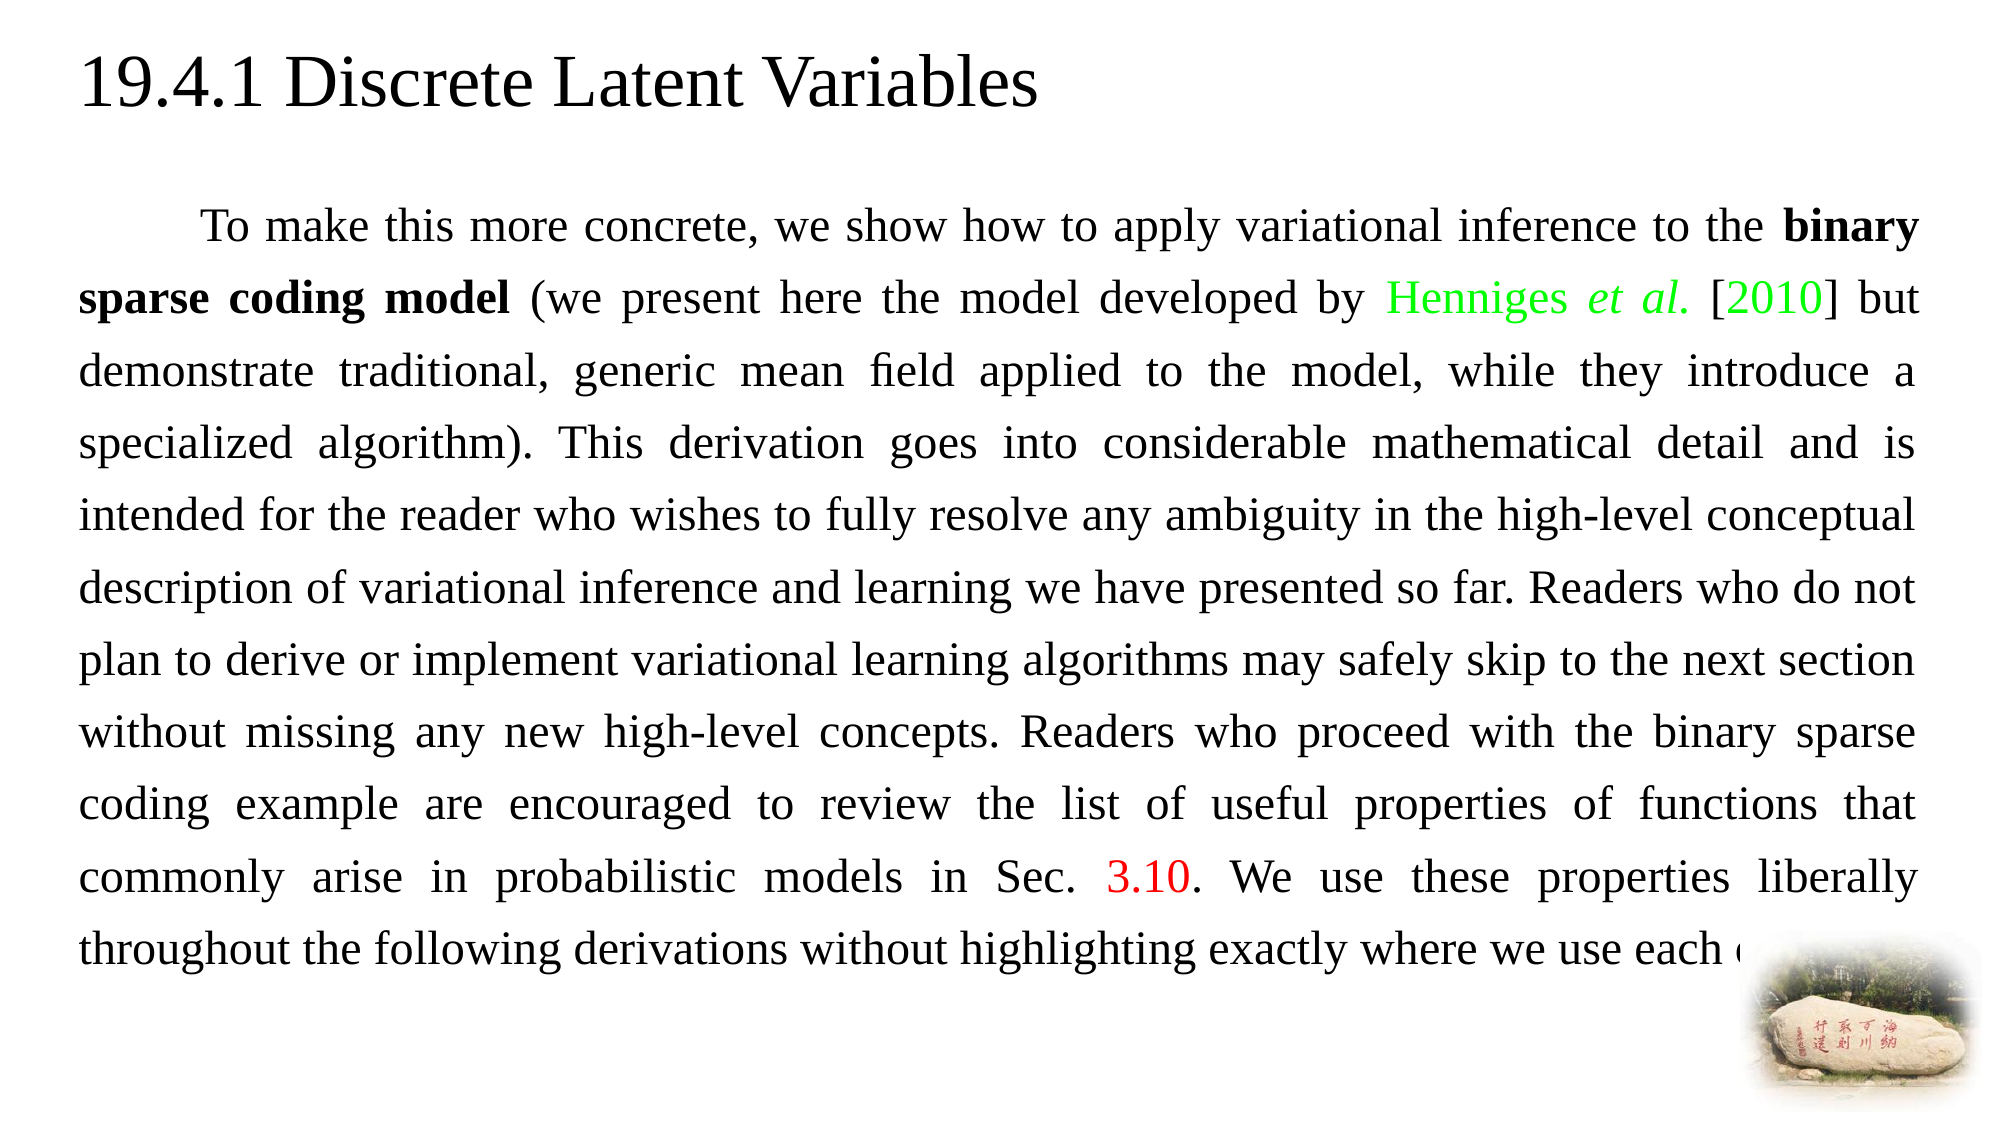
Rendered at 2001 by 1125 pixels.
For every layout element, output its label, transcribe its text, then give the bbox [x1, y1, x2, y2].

list To make this more concrete, we show how to apply variational inference to the binary sparse coding model (we present here the model developed by Henniges et al. [2010] but demonstrate traditional, generic mean ﬁeld applied to the model, while they introduce a specialized algorithm). This derivation goes into considerable mathematical detail and is intended for the reader who wishes to fully resolve any ambiguity in the high-level conceptual description of variational inference and learning we have presented so far. Readers who do not plan to derive or implement variational learning algorithms may safely skip to the next section without missing any new high-level concepts. Readers who proceed with the binary sparse coding example are encouraged to review the list of useful properties of functions that commonly arise in probabilistic models in Sec. 3.10. We use these properties liberally throughout the following derivations without highlighting exactly where we use each one. [63, 171, 1936, 1014]
picture [1740, 927, 1985, 1112]
title 19.4.1 Discrete Latent Variables [63, 21, 1936, 142]
